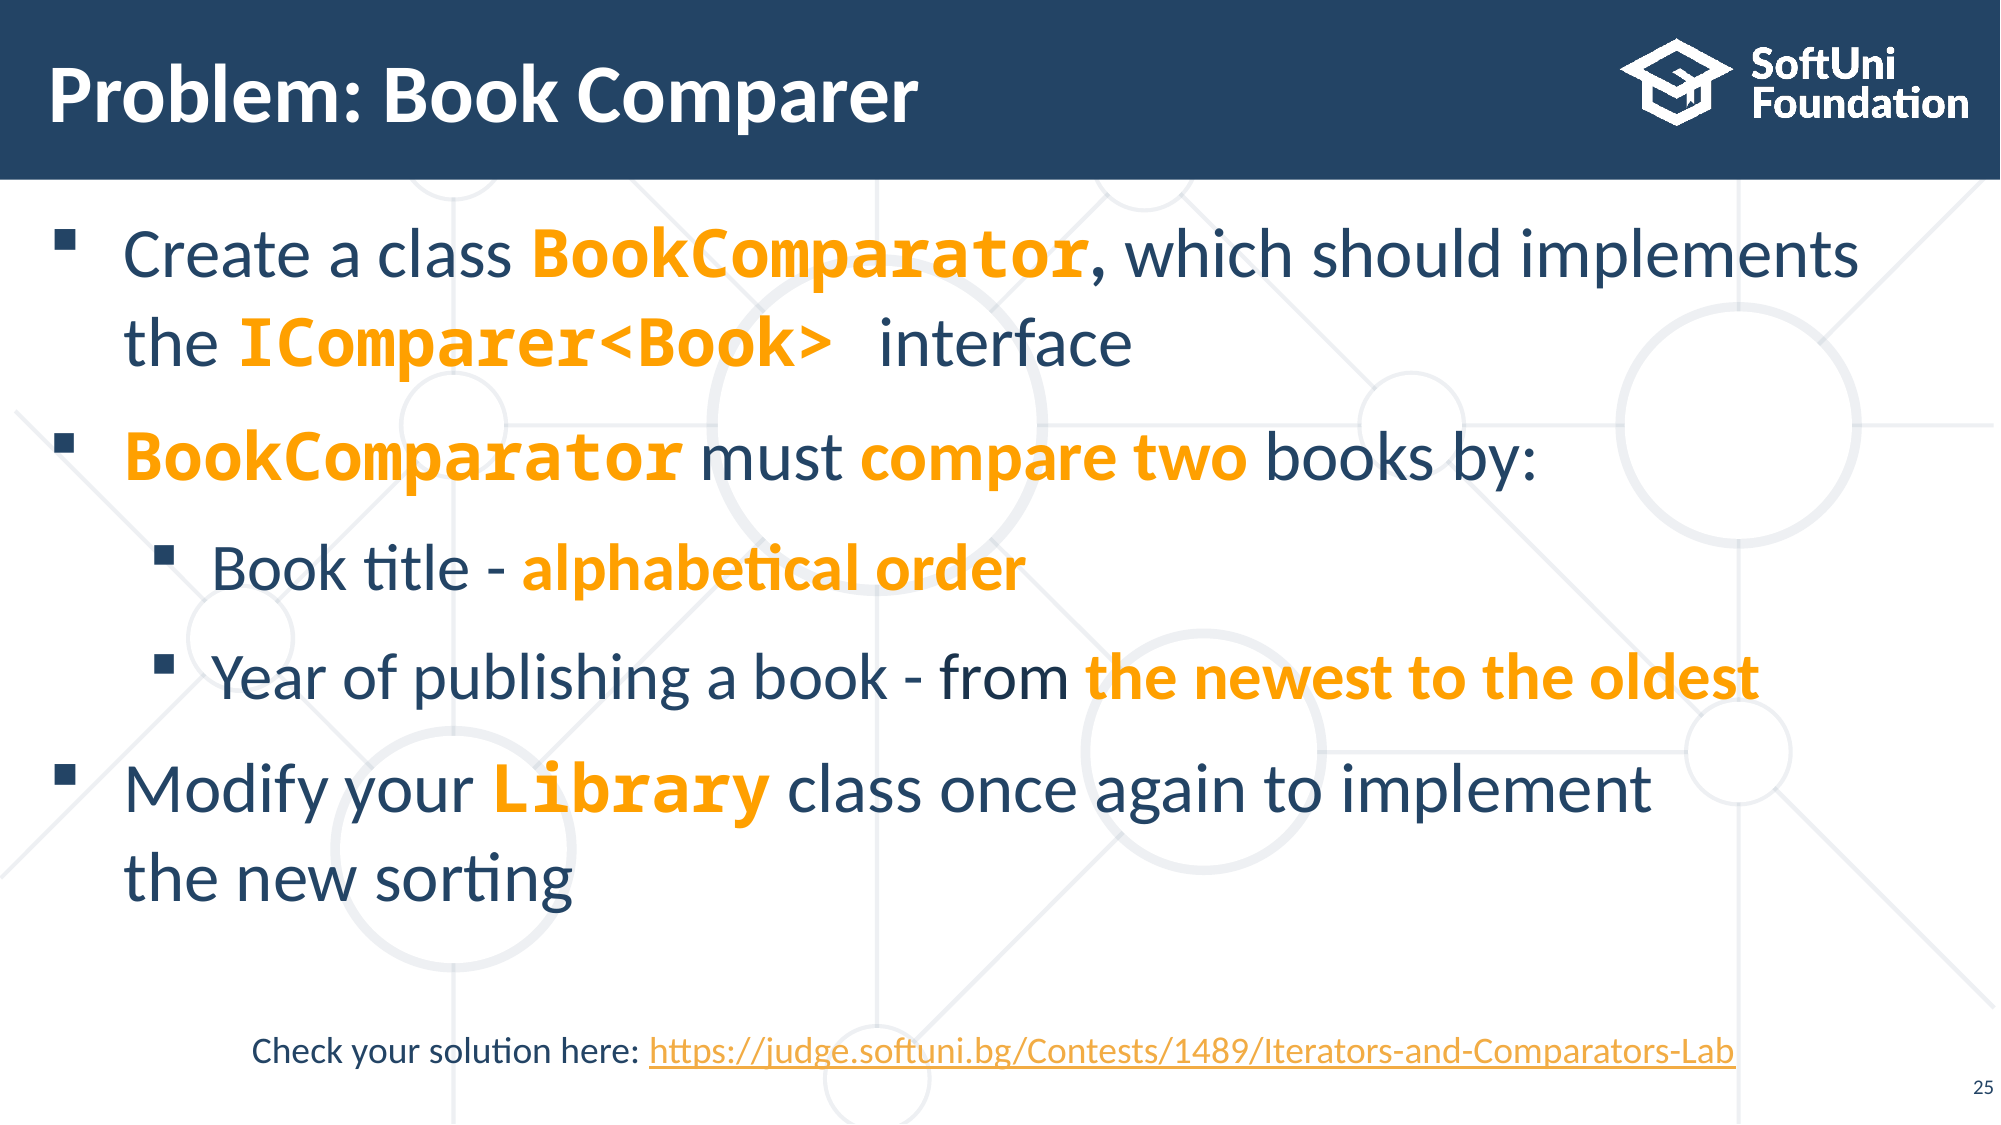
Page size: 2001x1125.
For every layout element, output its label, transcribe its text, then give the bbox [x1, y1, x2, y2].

text_box Check your solution here: https://judge.softuni.bg/Contests/1489/Iterators-and-Comparators-Lab [124, 1018, 1863, 1079]
title Problem: Book Comparer [31, 16, 1591, 162]
list Create a class BookComparator, which should implements the IComparer<Book> interface BookComparator must compare two books by: Book title - alphabetical order Year of publishing a book - from the newest to the oldest Modify your Library class once again to implement the new sorting [31, 196, 1970, 1050]
slide_number 25 [1929, 1070, 2000, 1103]
picture [1619, 38, 1968, 126]
